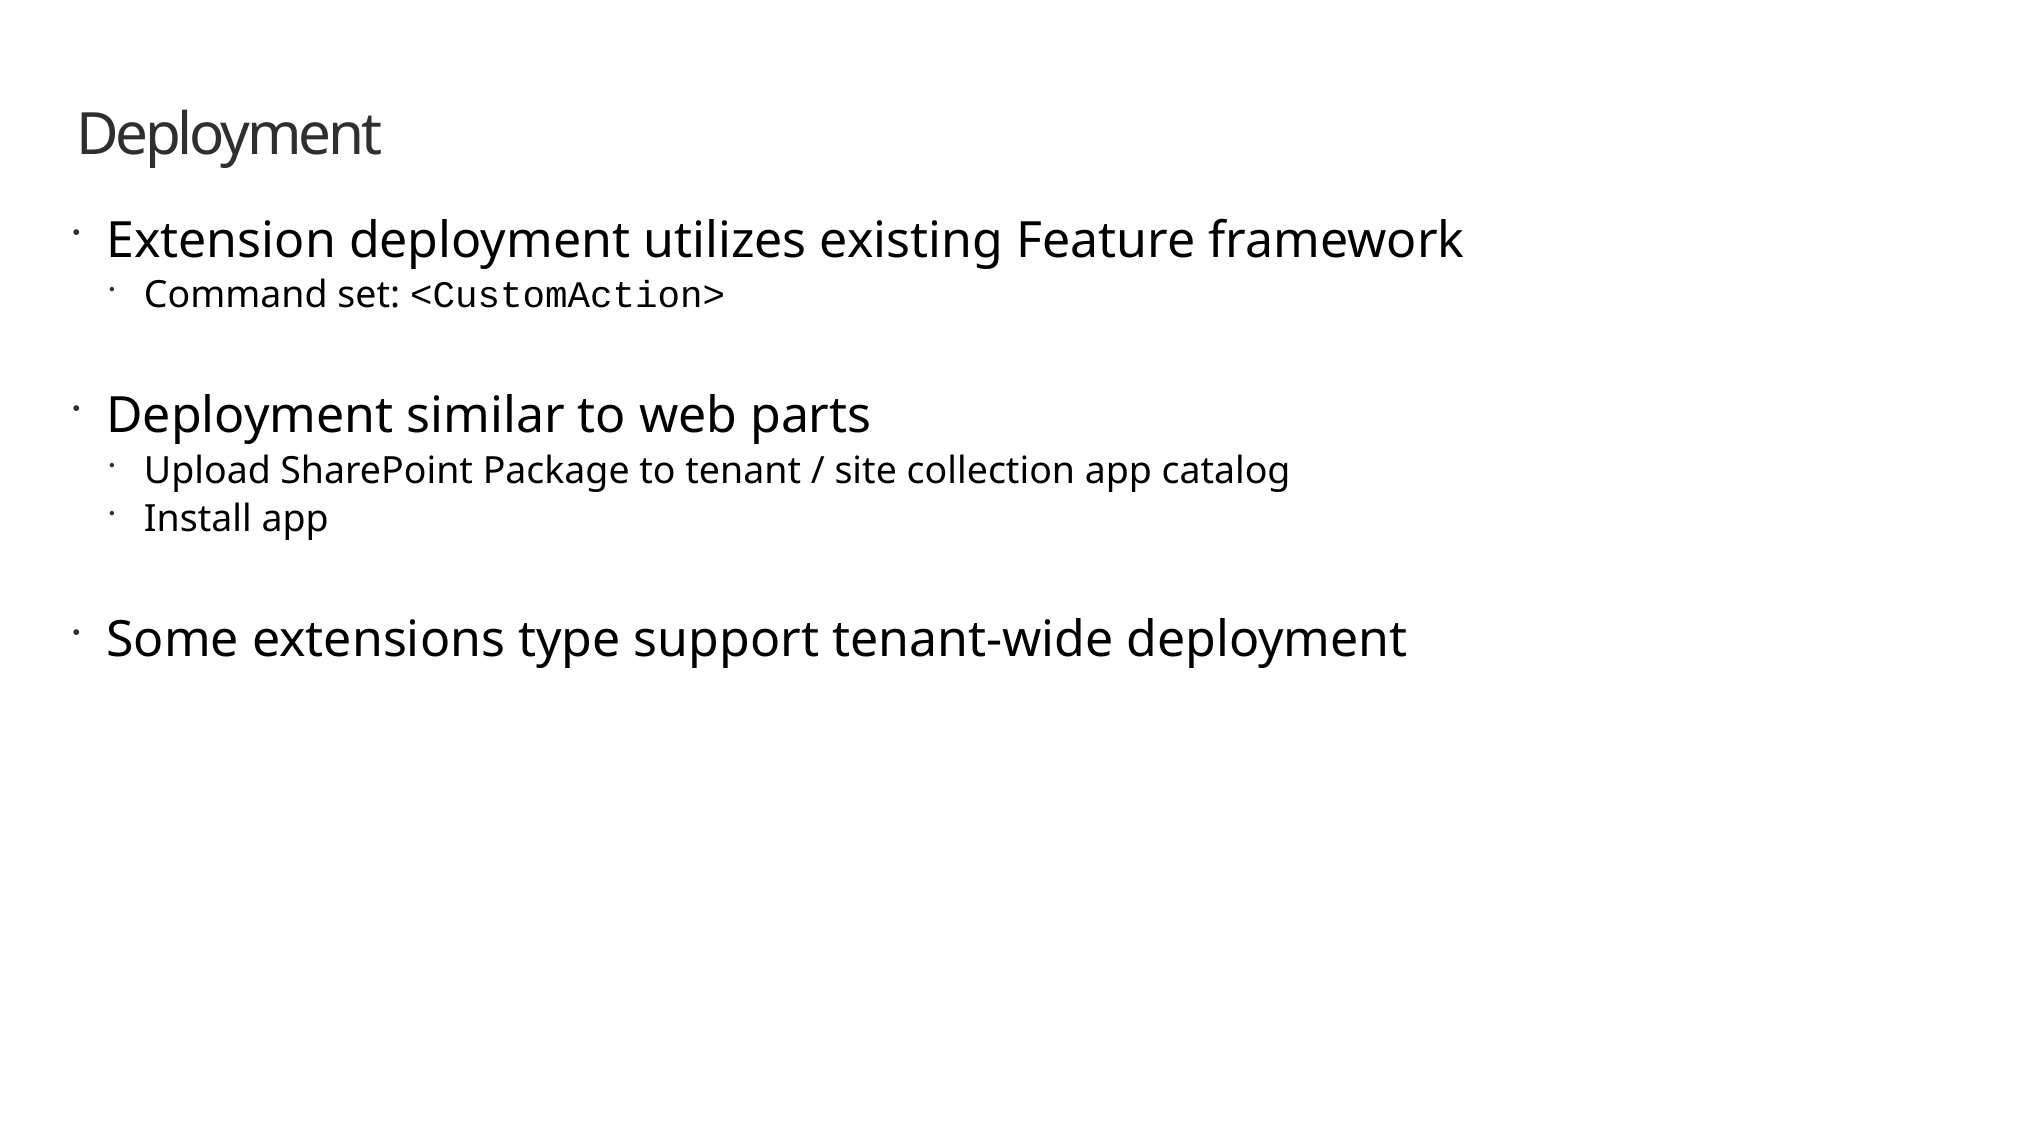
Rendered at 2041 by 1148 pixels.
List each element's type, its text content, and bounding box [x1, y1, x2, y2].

list Extension deployment utilizes existing Feature framework Command set: <CustomAction> Deployment similar to web parts Upload SharePoint Package to tenant / site collection app catalog Install app Some extensions type support tenant-wide deployment [45, 198, 1996, 701]
title Deployment [76, 103, 1975, 172]
